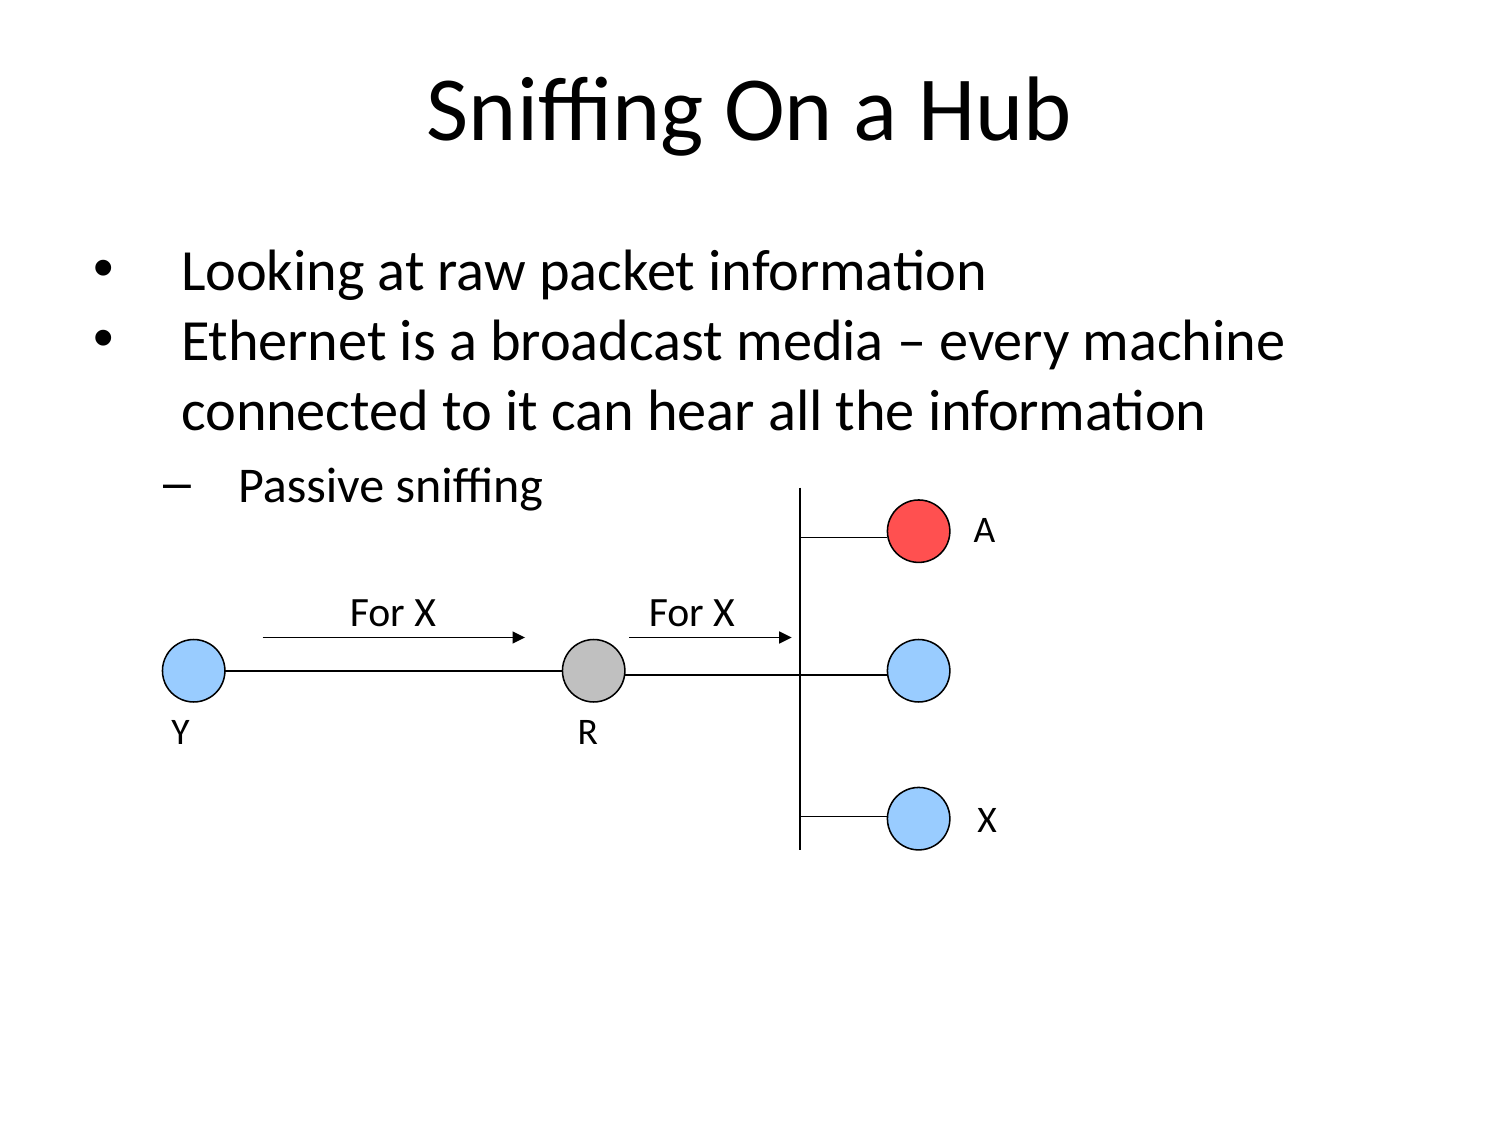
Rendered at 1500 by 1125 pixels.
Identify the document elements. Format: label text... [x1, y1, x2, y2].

title Sniffing On a Hub [62, 10, 1438, 198]
text_box Y [156, 699, 223, 775]
text_box [887, 787, 950, 850]
text_box A [958, 497, 1025, 573]
text_box For X [334, 577, 464, 636]
text_box [162, 639, 225, 699]
text_box X [962, 787, 1029, 863]
text_box R [562, 699, 626, 775]
text_box [562, 639, 625, 699]
text_box [887, 639, 950, 702]
text_box For X [633, 577, 763, 636]
list Looking at raw packet information Ethernet is a broadcast media – every machine connected to it can hear all the information Passive sniffing [62, 224, 1425, 1075]
text_box [887, 499, 950, 563]
